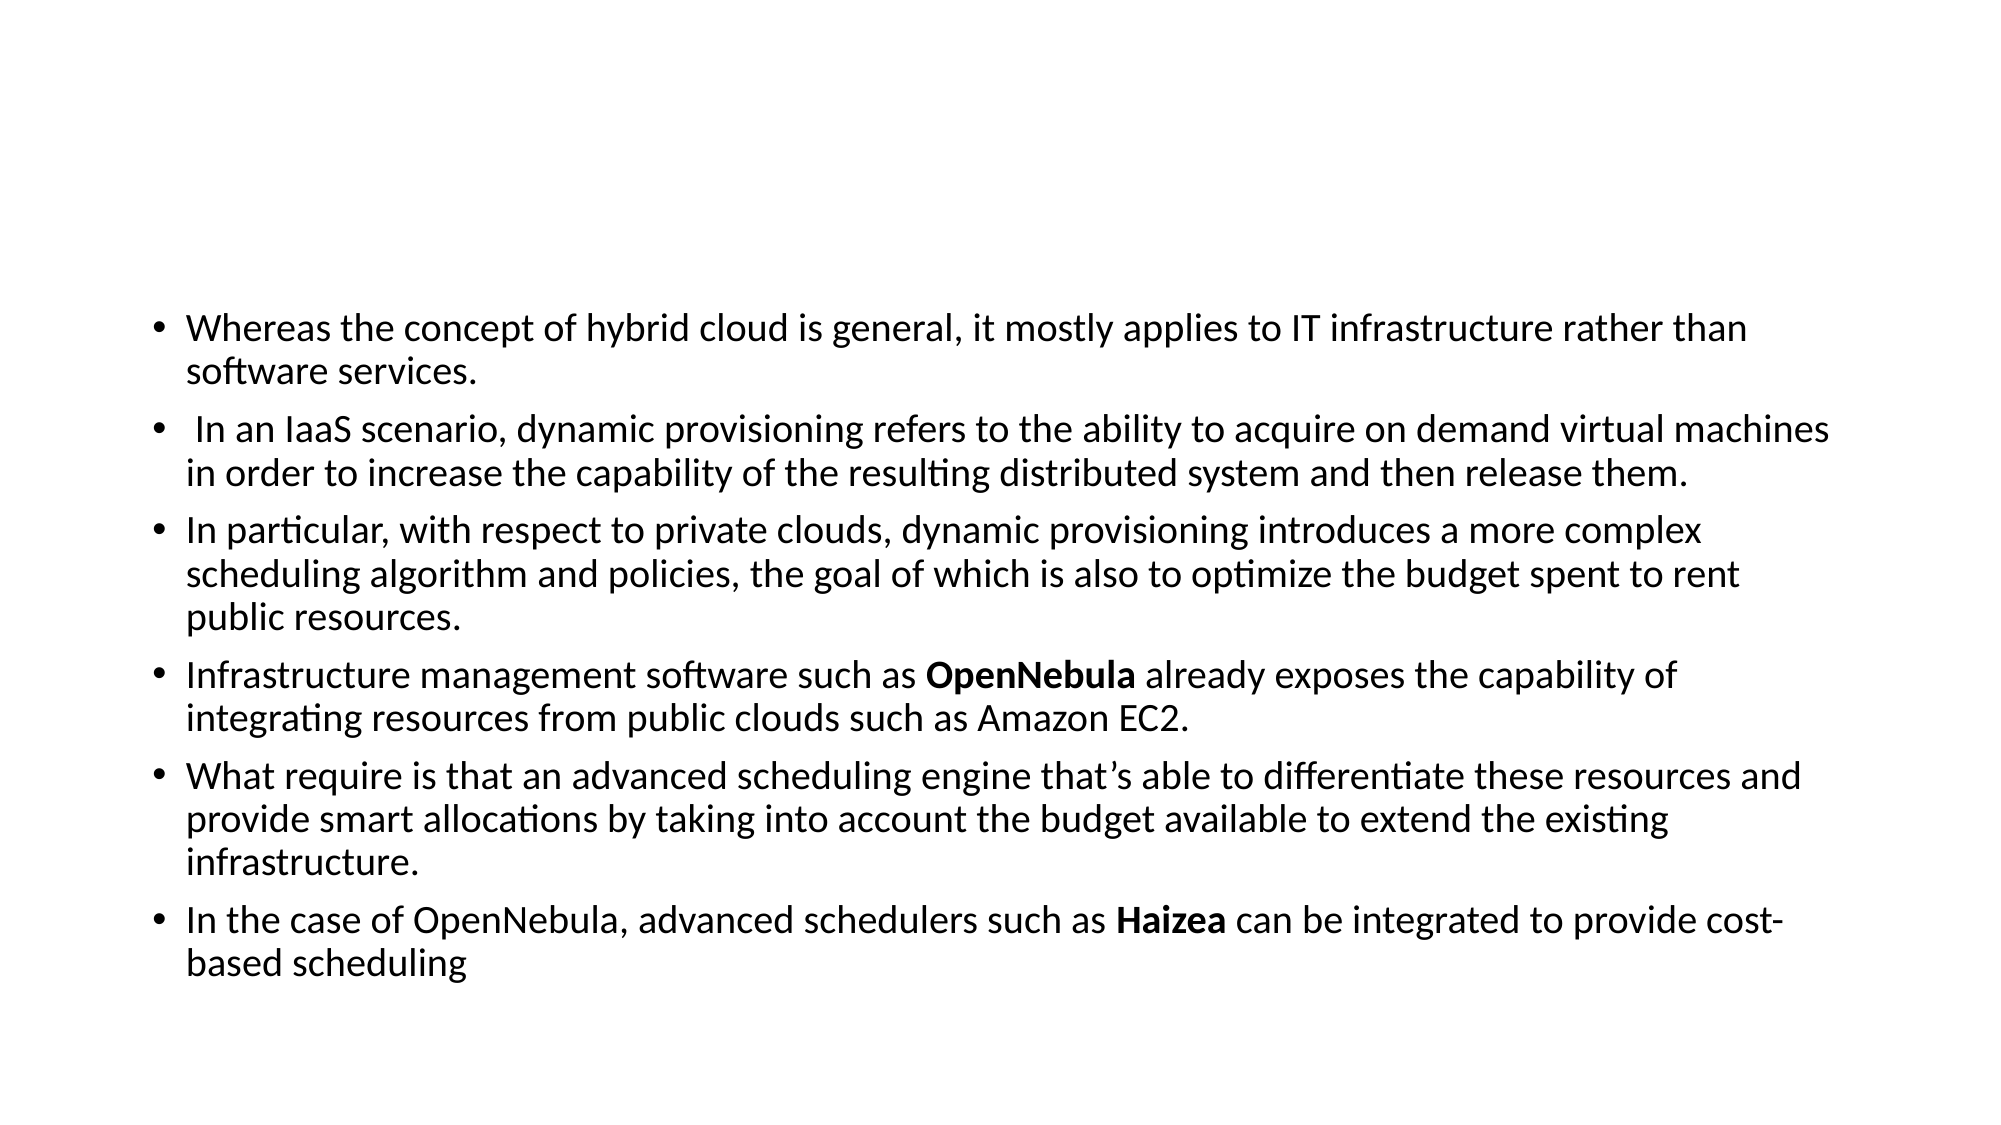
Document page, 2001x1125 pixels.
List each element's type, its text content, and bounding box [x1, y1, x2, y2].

list Whereas the concept of hybrid cloud is general, it mostly applies to IT infrastructure rather than software services. In an IaaS scenario, dynamic provisioning refers to the ability to acquire on demand virtual machines in order to increase the capability of the resulting distributed system and then release them. In particular, with respect to private clouds, dynamic provisioning introduces a more complex scheduling algorithm and policies, the goal of which is also to optimize the budget spent to rent public resources. Infrastructure management software such as OpenNebula already exposes the capability of integrating resources from public clouds such as Amazon EC2. What require is that an advanced scheduling engine that’s able to differentiate these resources and provide smart allocations by taking into account the budget available to extend the existing infrastructure. In the case of OpenNebula, advanced schedulers such as Haizea can be integrated to provide cost-based scheduling [137, 299, 1863, 1014]
